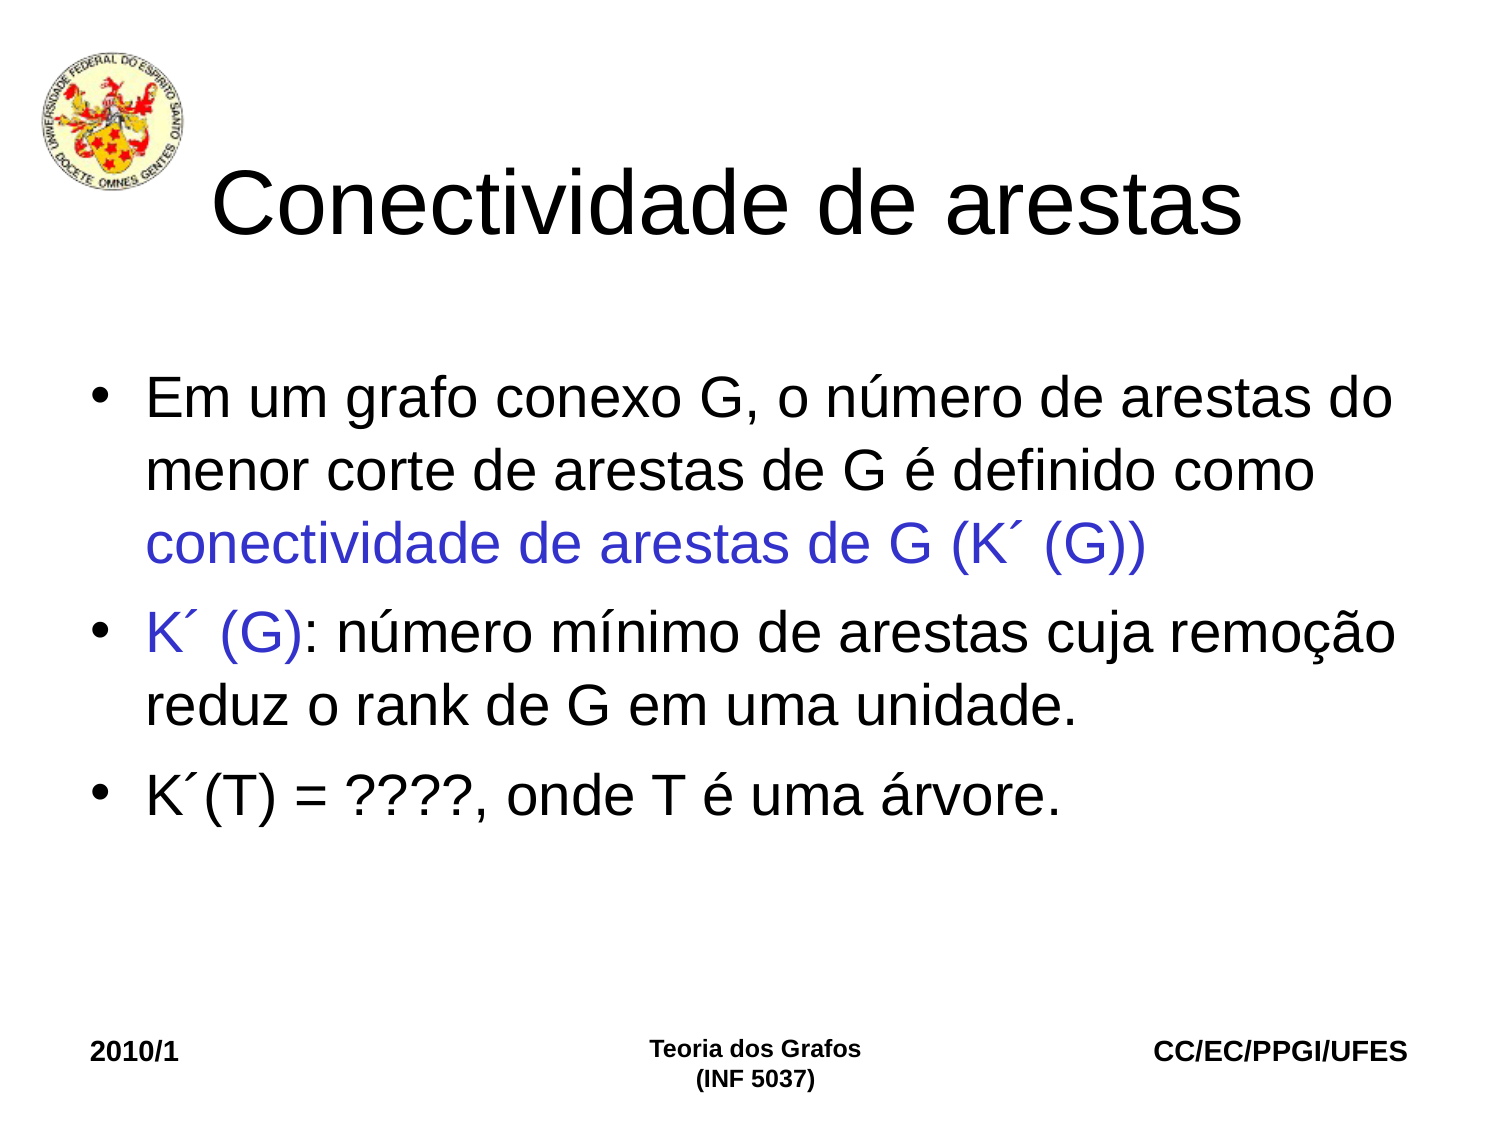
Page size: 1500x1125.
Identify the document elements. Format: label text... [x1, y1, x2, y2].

picture [29, 42, 191, 202]
text_box Em um grafo conexo G, o número de arestas do menor corte de arestas de G é definido como conectividade de arestas de G (K´ (G)) K´ (G): número mínimo de arestas cuja remoção reduz o rank de G em uma unidade. K´(T) = ????, onde T é uma árvore. [74, 262, 1425, 1005]
text_box 2010/1 [74, 1024, 425, 1110]
text_box Conectividade de arestas [53, 78, 1403, 314]
text_box Teoria dos Grafos (INF 5037) [454, 1024, 1057, 1103]
